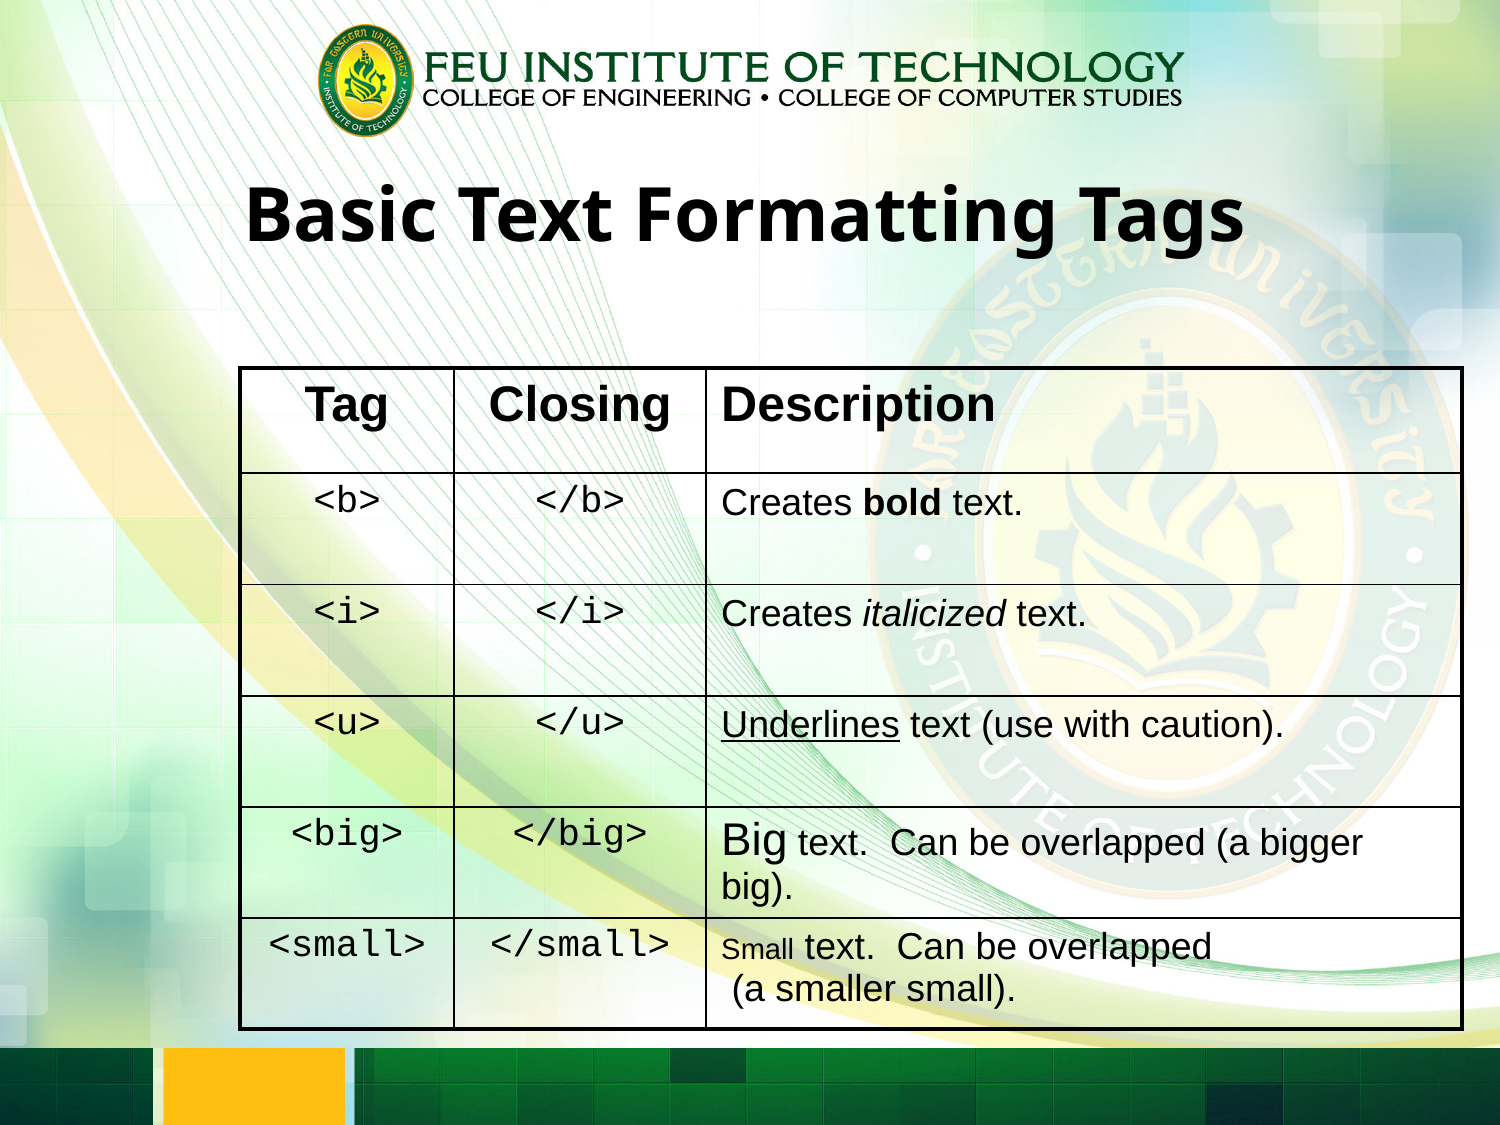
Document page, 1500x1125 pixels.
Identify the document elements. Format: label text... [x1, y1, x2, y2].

table_cell </big> [455, 808, 705, 917]
table_cell <u> [242, 697, 453, 806]
table_cell <big> [242, 808, 453, 917]
table_cell <small> [242, 919, 453, 1027]
table_header Tag [242, 370, 453, 472]
table_cell Creates italicized text. [707, 585, 1460, 695]
table_cell </u> [455, 697, 705, 806]
picture [0, 0, 1500, 1125]
table_cell </small> [455, 919, 705, 1027]
table_cell Big text. Can be overlapped (a bigger big). [707, 808, 1460, 917]
table_cell Creates bold text. [707, 474, 1460, 584]
table_cell Underlines text (use with caution). [707, 697, 1460, 806]
table_header Description [707, 370, 1460, 472]
table_cell </b> [455, 474, 705, 584]
table_header Closing [455, 370, 705, 472]
table_cell </i> [455, 585, 705, 695]
table_cell Small text. Can be overlapped (a smaller small). [707, 919, 1460, 1027]
table_cell <i> [242, 585, 453, 695]
text_box Basic Text Formatting Tags [228, 159, 1500, 347]
table_cell <b> [242, 474, 453, 584]
